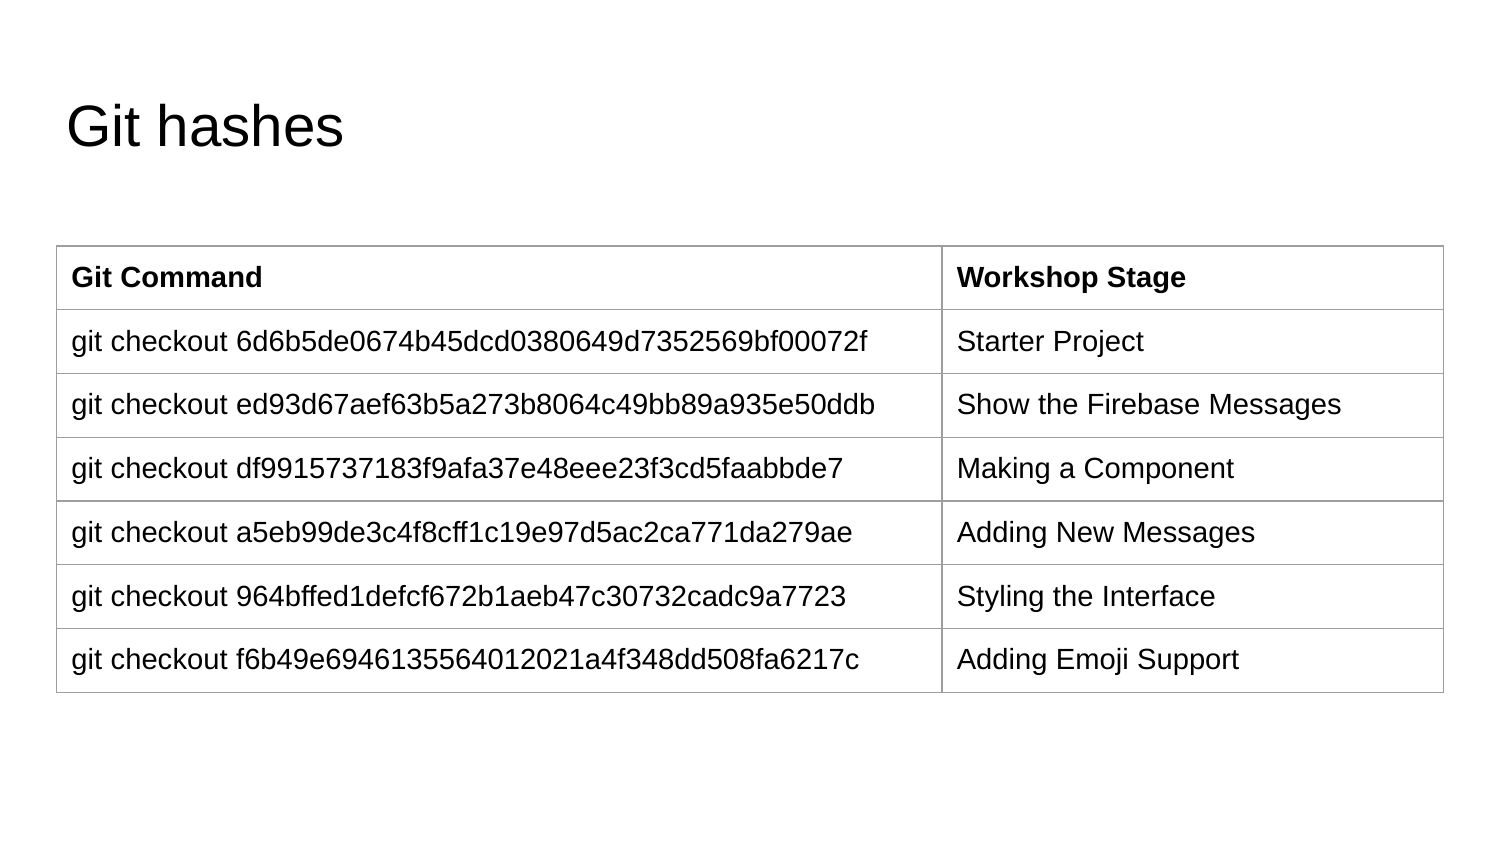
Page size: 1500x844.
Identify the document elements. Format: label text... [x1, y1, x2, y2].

table_cell Adding Emoji Support [943, 629, 1443, 692]
table_header Git Command [57, 247, 941, 309]
table_cell Styling the Interface [943, 565, 1443, 628]
table_cell git checkout 964bffed1defcf672b1aeb47c30732cadc9a7723 [57, 565, 941, 628]
table_cell git checkout 6d6b5de0674b45dcd0380649d7352569bf00072f [57, 310, 941, 373]
title Git hashes [51, 72, 1449, 167]
table_cell git checkout f6b49e6946135564012021a4f348dd508fa6217c [57, 629, 941, 692]
table_cell git checkout ed93d67aef63b5a273b8064c49bb89a935e50ddb [57, 374, 941, 437]
table_cell Starter Project [943, 310, 1443, 373]
table_cell git checkout a5eb99de3c4f8cff1c19e97d5ac2ca771da279ae [57, 502, 941, 564]
table_cell Adding New Messages [943, 502, 1443, 564]
table_cell Show the Firebase Messages [943, 374, 1443, 437]
table_cell git checkout df9915737183f9afa37e48eee23f3cd5faabbde7 [57, 438, 941, 500]
table_cell Making a Component [943, 438, 1443, 500]
table_header Workshop Stage [943, 247, 1443, 309]
